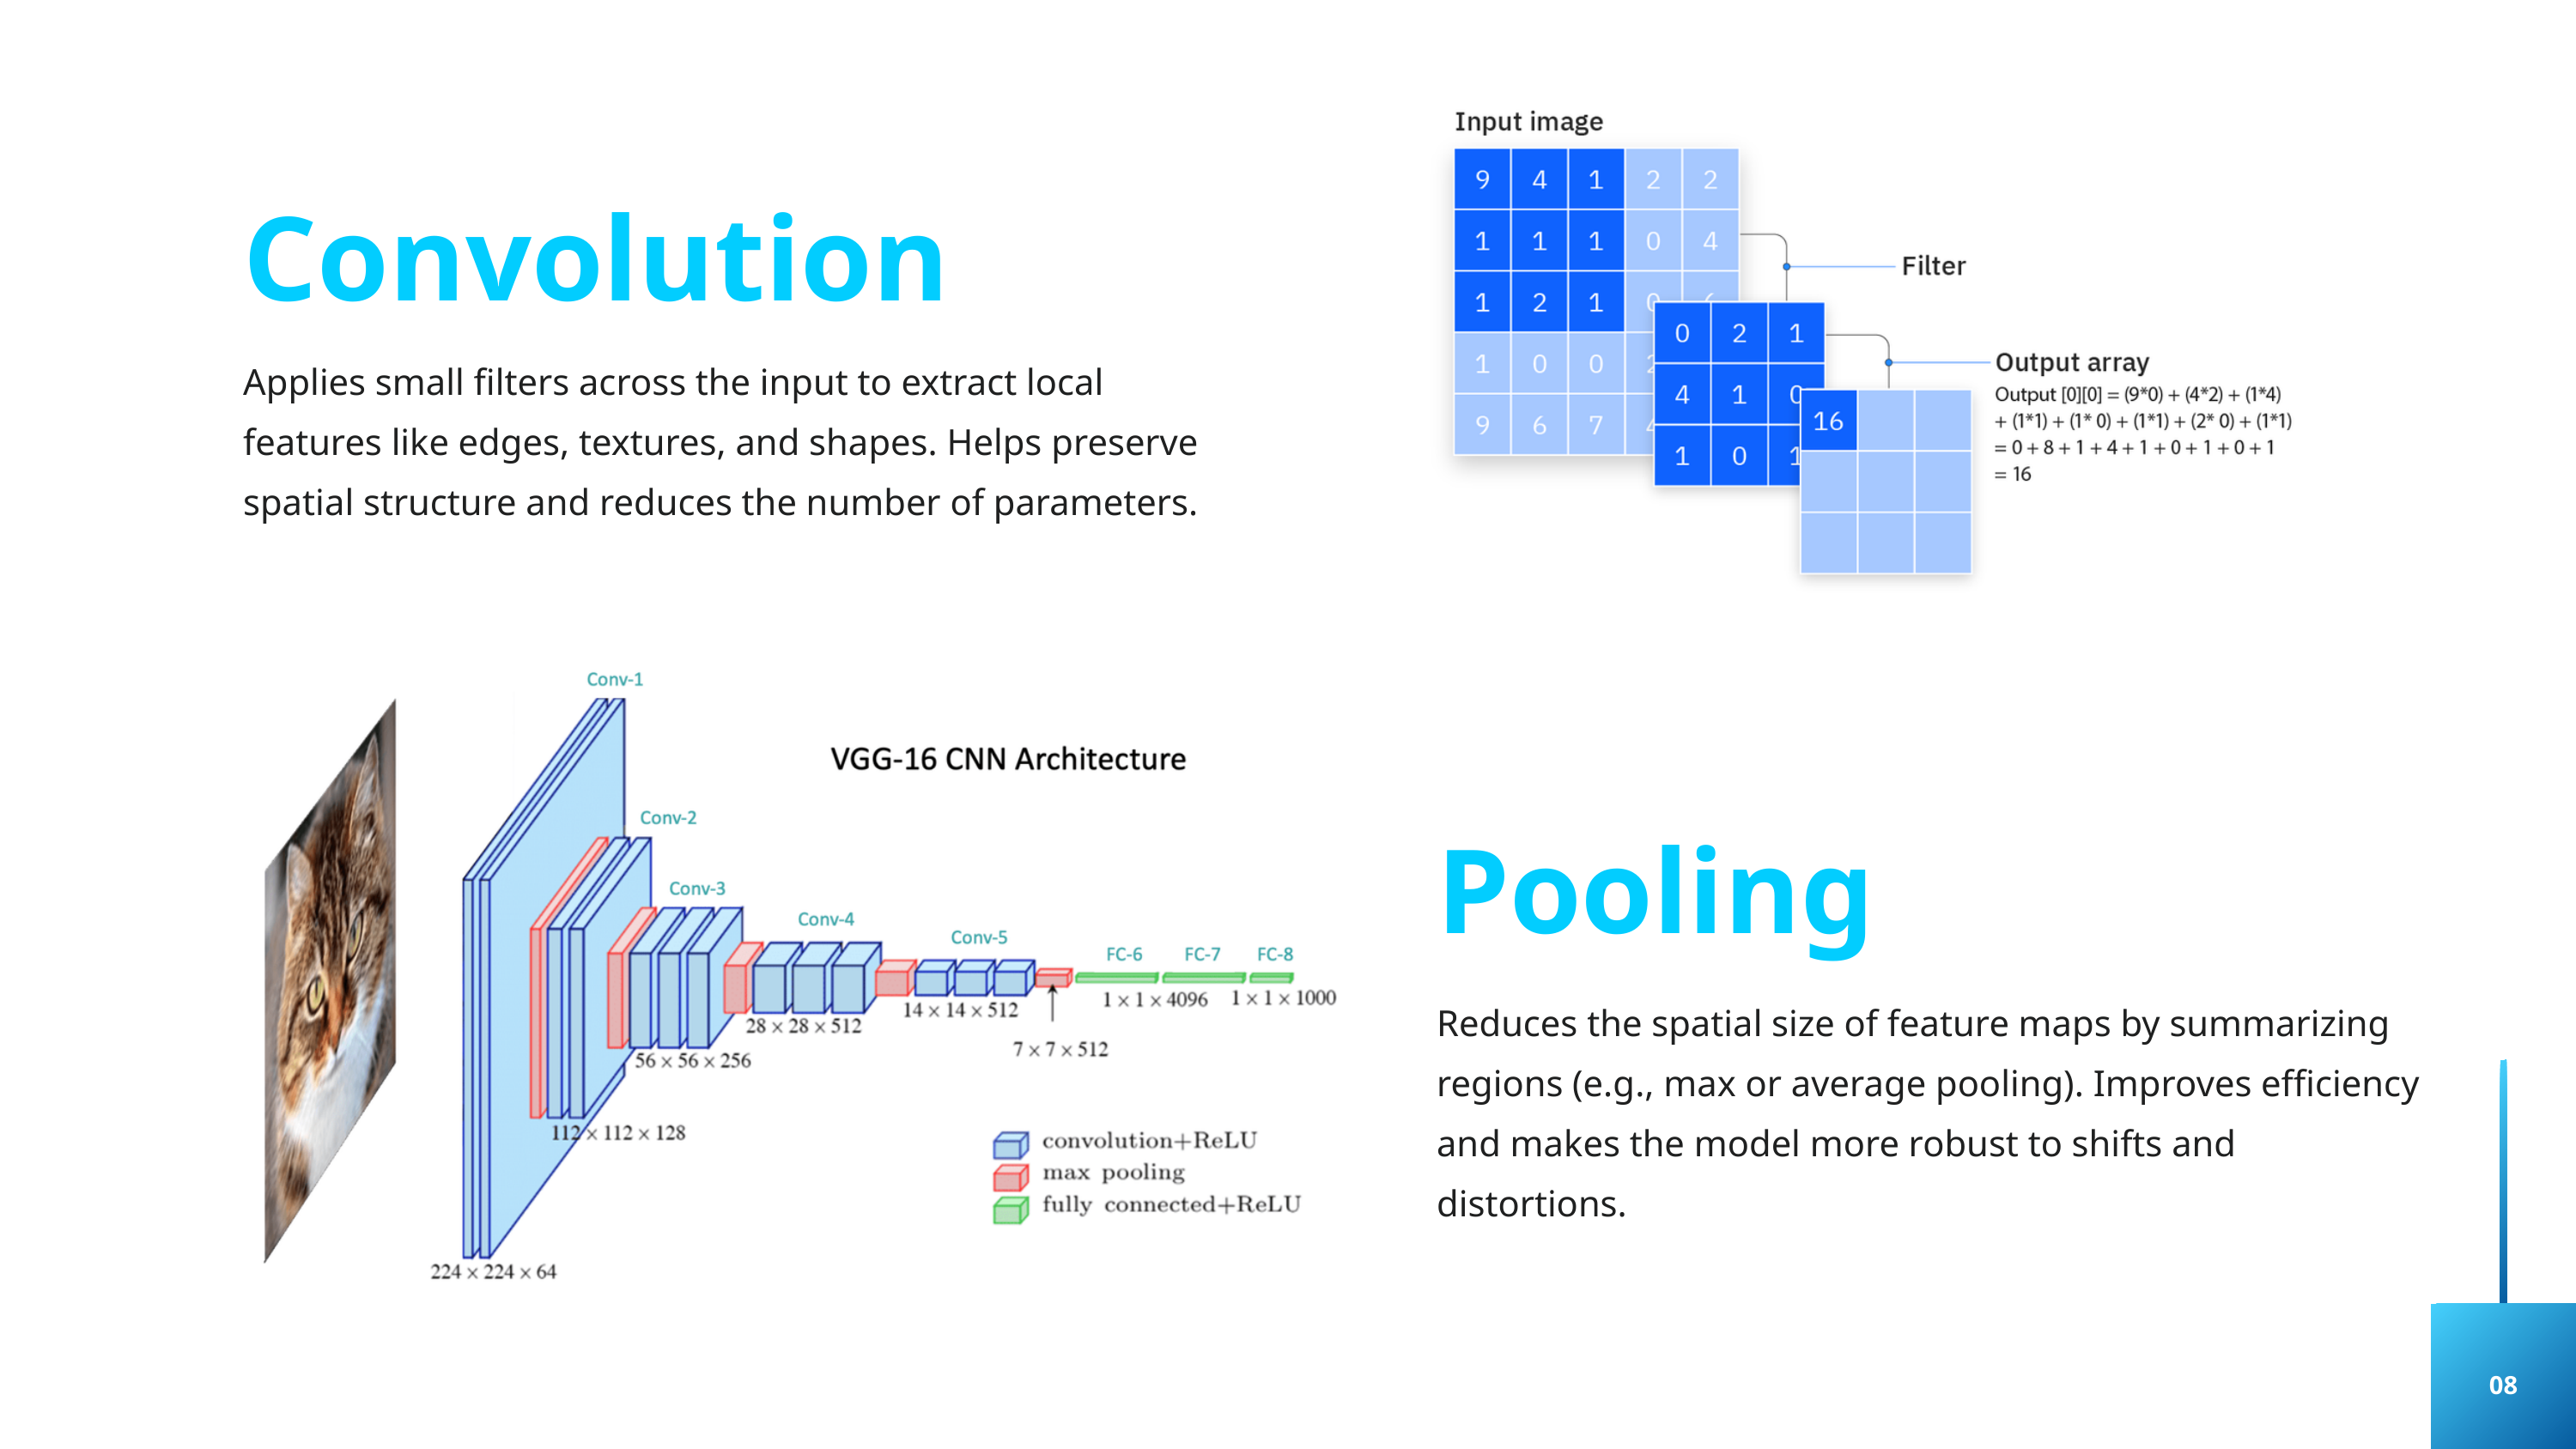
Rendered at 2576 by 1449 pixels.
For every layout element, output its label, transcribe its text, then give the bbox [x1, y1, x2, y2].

text_box Pooling [1437, 803, 2576, 957]
text_box Reduces the spatial size of feature maps by summarizing regions (e.g., max or average pooling). Improves efficiency and makes the model more robust to shifts and distortions. [1437, 983, 2432, 1224]
text_box Convolution [243, 171, 1540, 324]
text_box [2500, 1039, 2507, 1282]
text_box [1419, 86, 2347, 609]
text_box Applies small filters across the input to extract local features like edges, textures, and shapes. Helps preserve spatial structure and reduces the number of parameters. [243, 343, 1244, 523]
text_box [243, 641, 1352, 1304]
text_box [2430, 1282, 2576, 1449]
